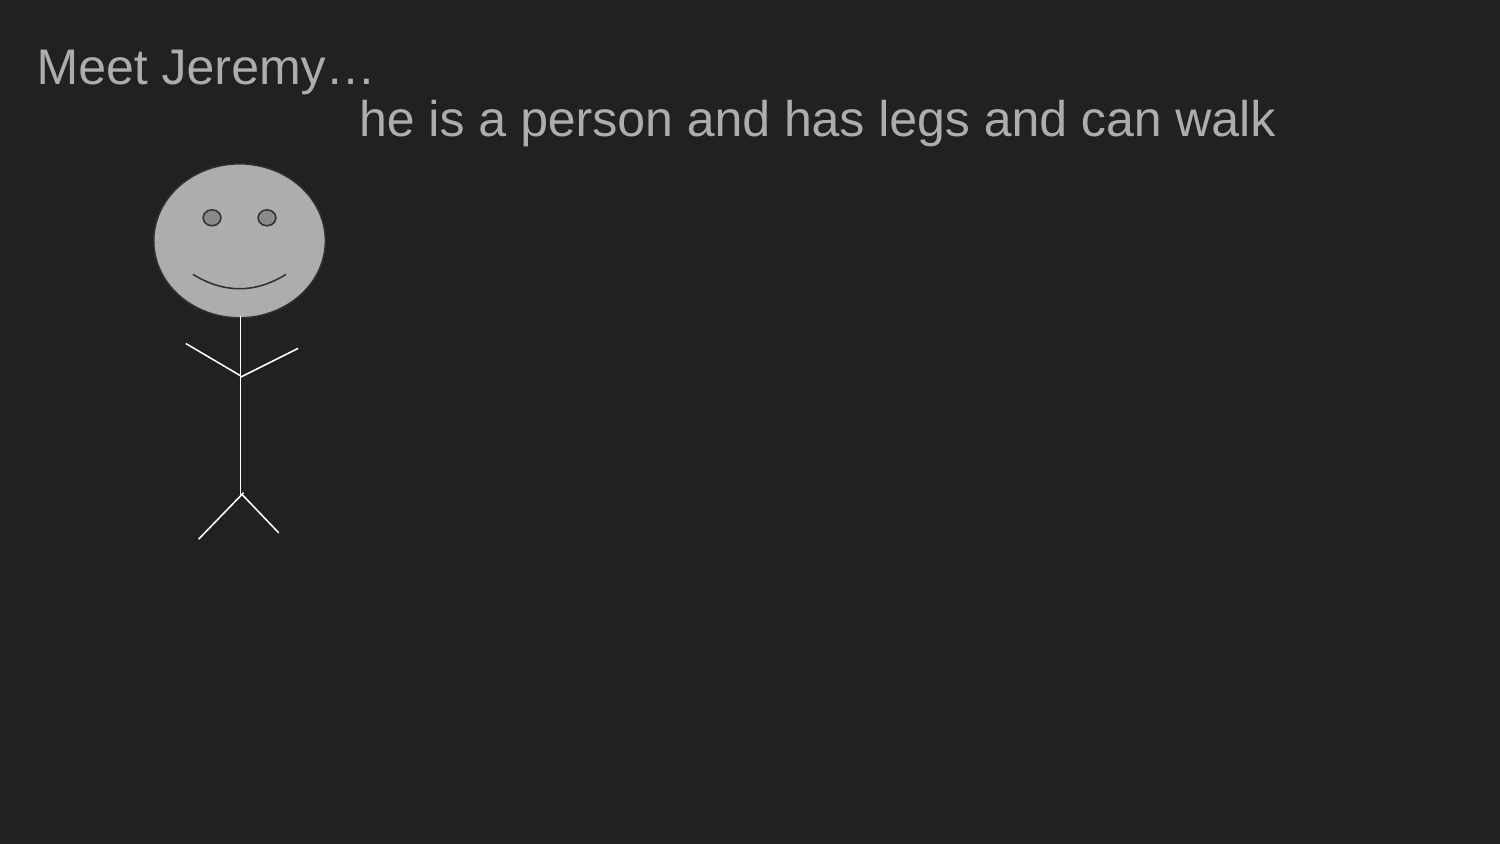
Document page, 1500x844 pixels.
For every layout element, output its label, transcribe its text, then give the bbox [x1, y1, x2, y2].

list he is a person and has legs and can walk [344, 62, 1446, 170]
list Meet Jeremy… [21, 10, 483, 119]
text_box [153, 163, 326, 540]
